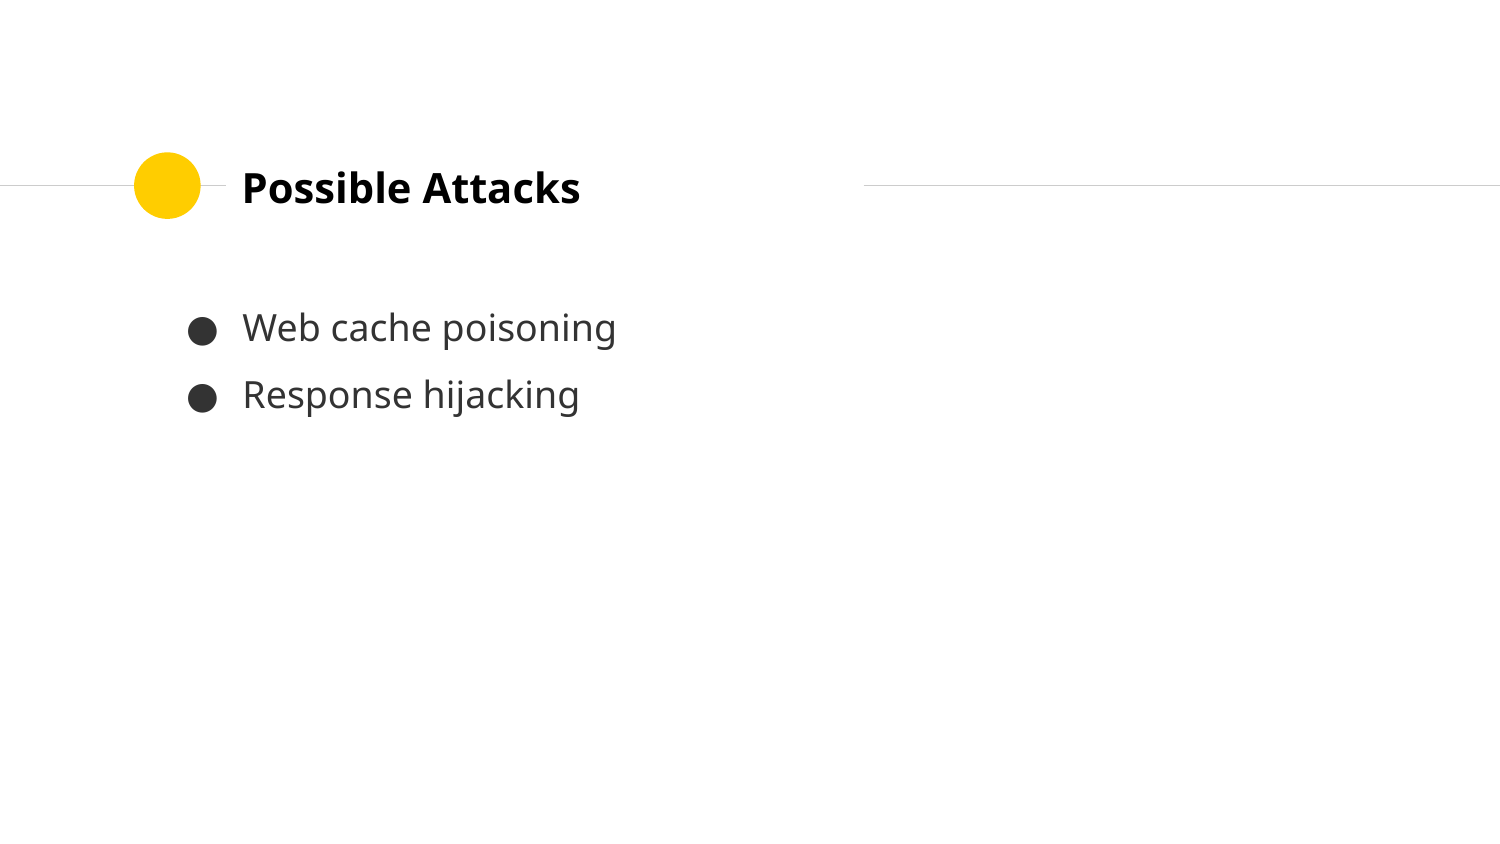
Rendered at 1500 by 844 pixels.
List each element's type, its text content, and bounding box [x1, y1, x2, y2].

text_box Web cache poisoning Response hijacking [152, 266, 721, 608]
title Possible Attacks [226, 151, 863, 223]
